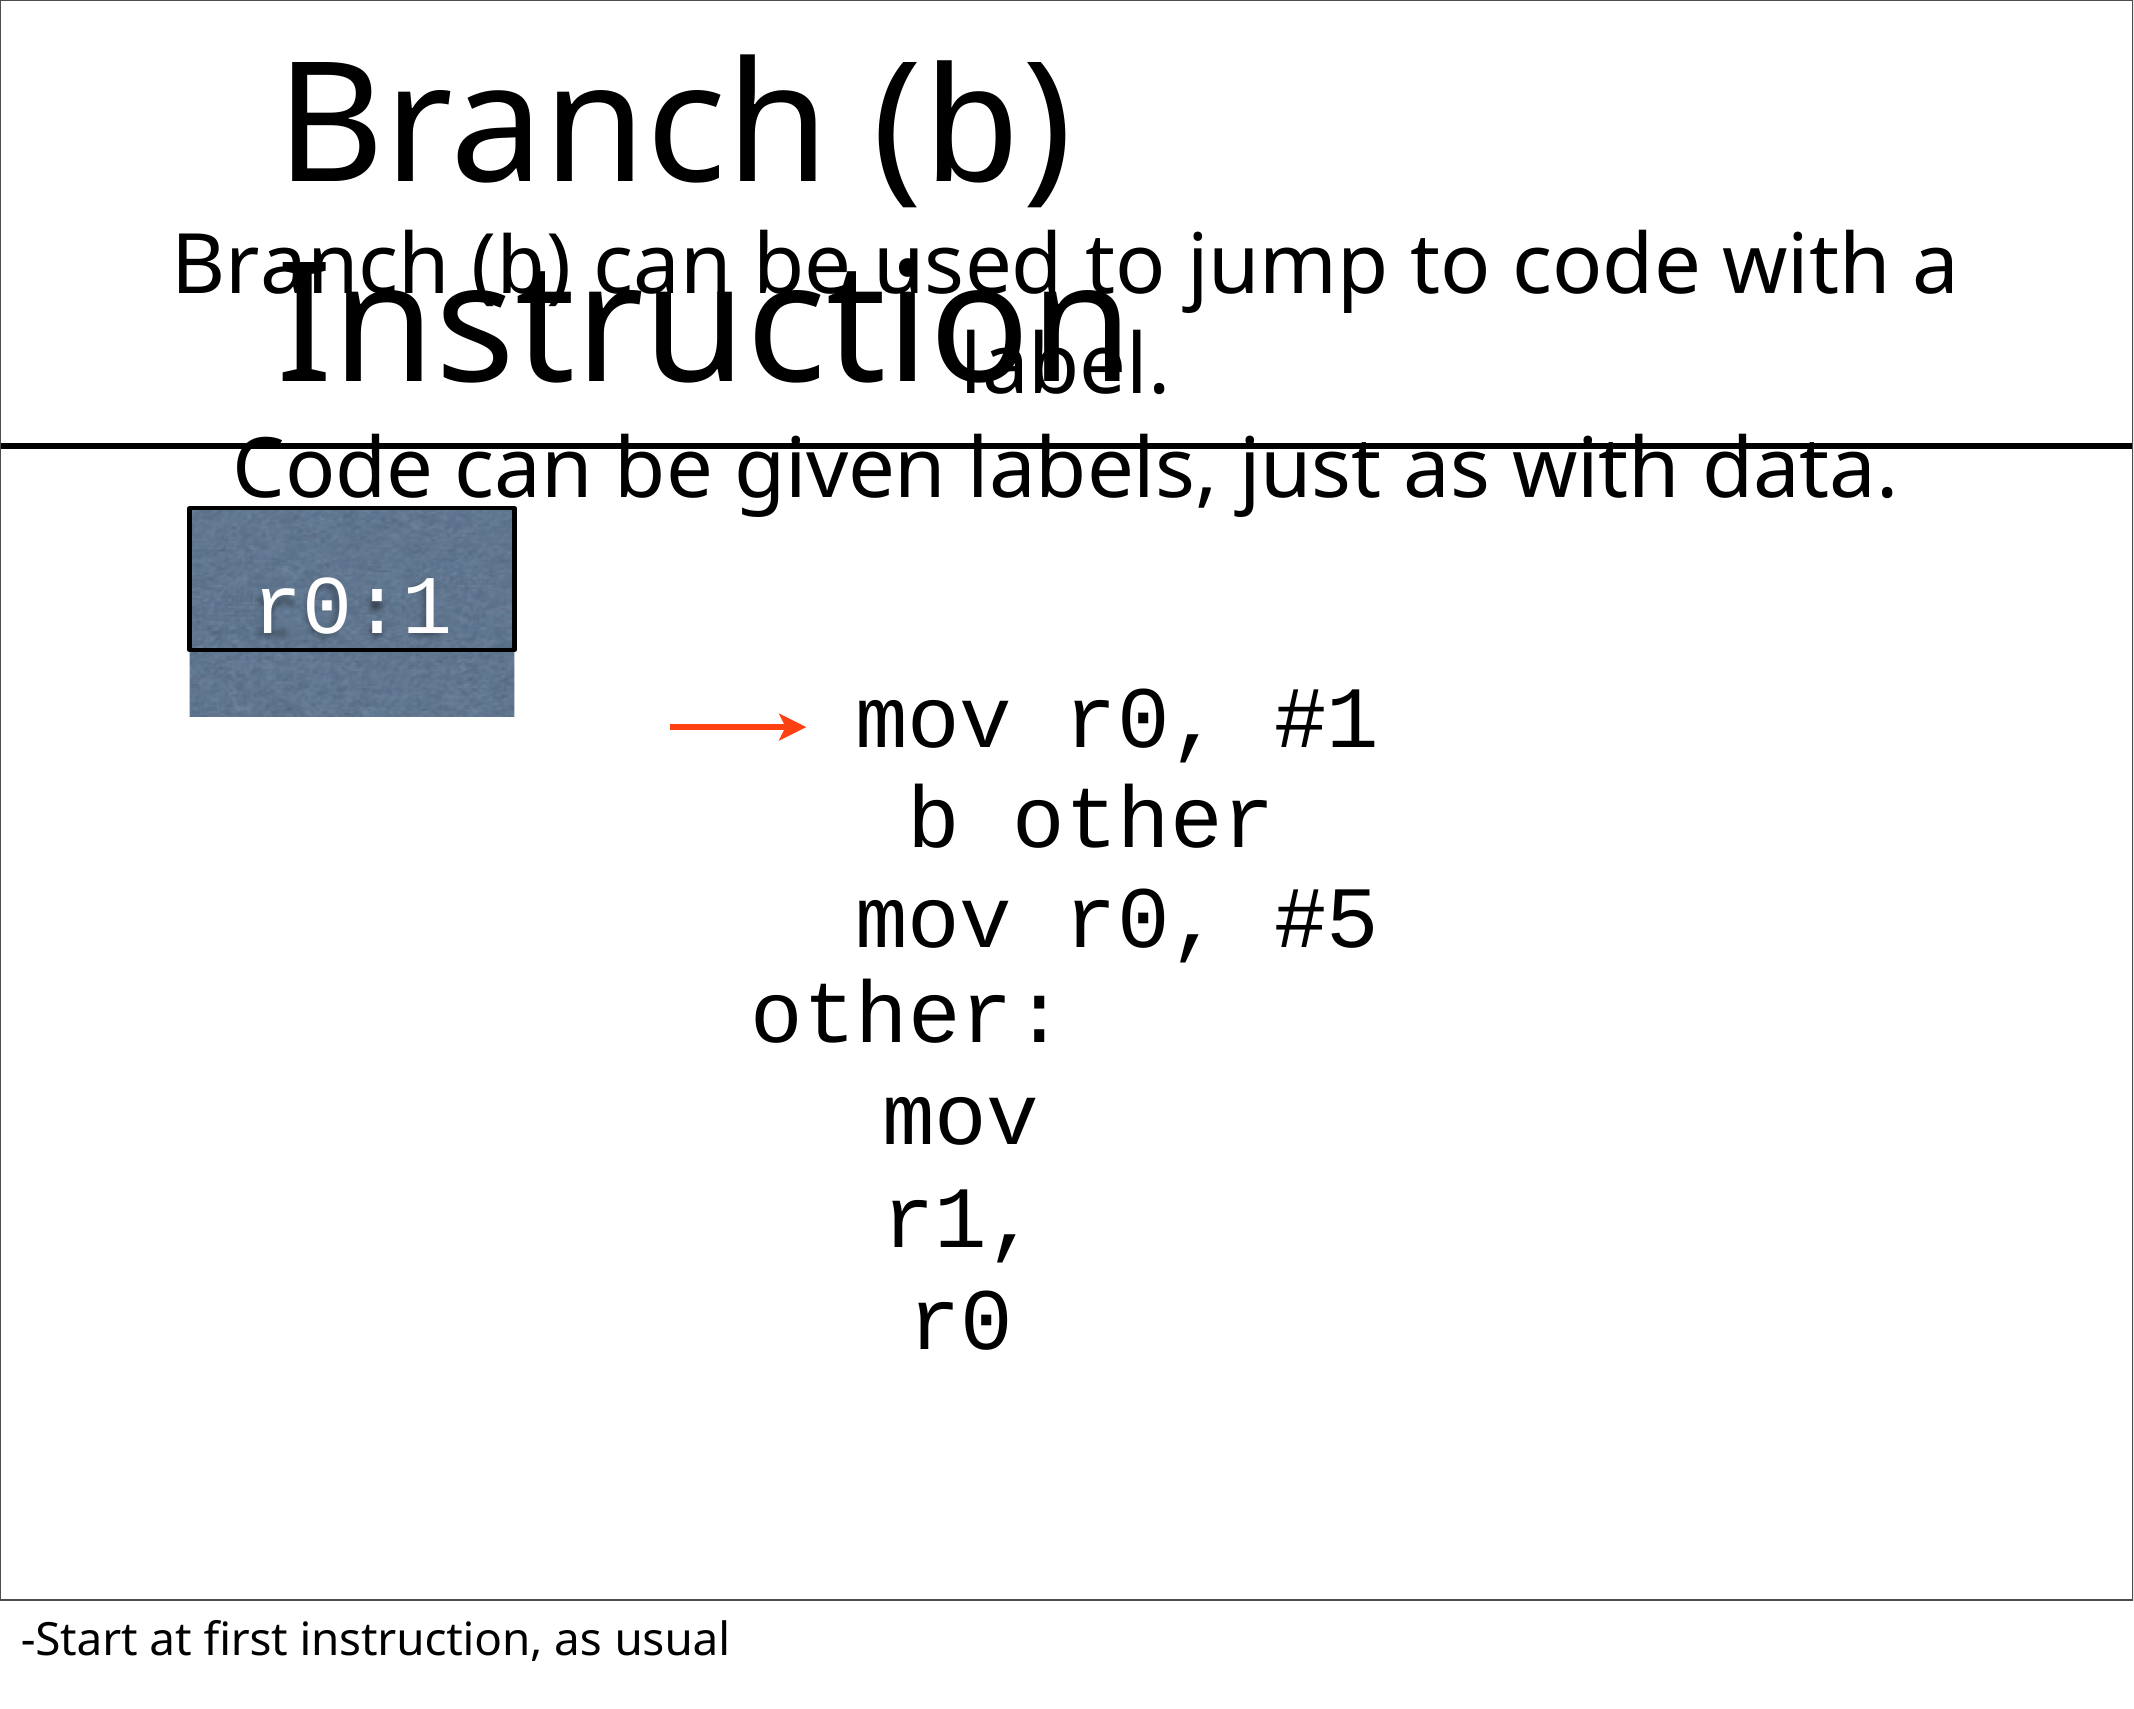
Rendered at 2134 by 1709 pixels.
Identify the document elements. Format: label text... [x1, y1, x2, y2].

text_box -Start at first instruction, as usual [18, 1607, 779, 1665]
text_box [0, 0, 2134, 1600]
